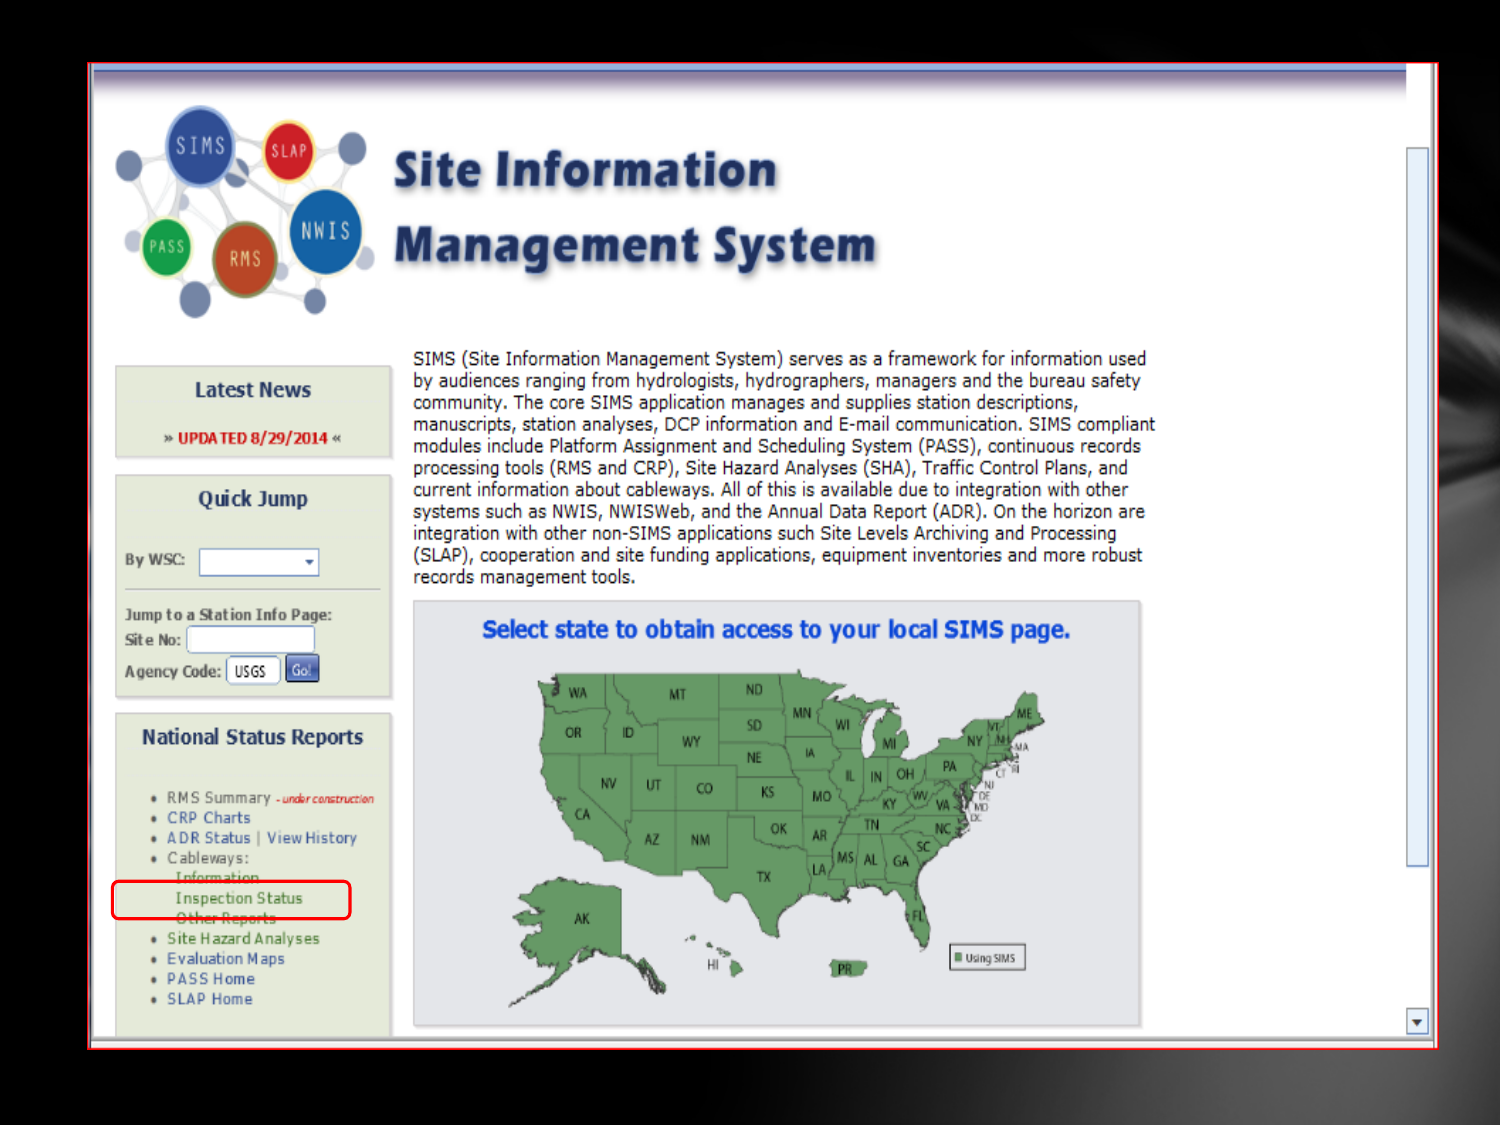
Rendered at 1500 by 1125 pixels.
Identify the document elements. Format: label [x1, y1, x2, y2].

picture [87, 62, 1439, 1051]
